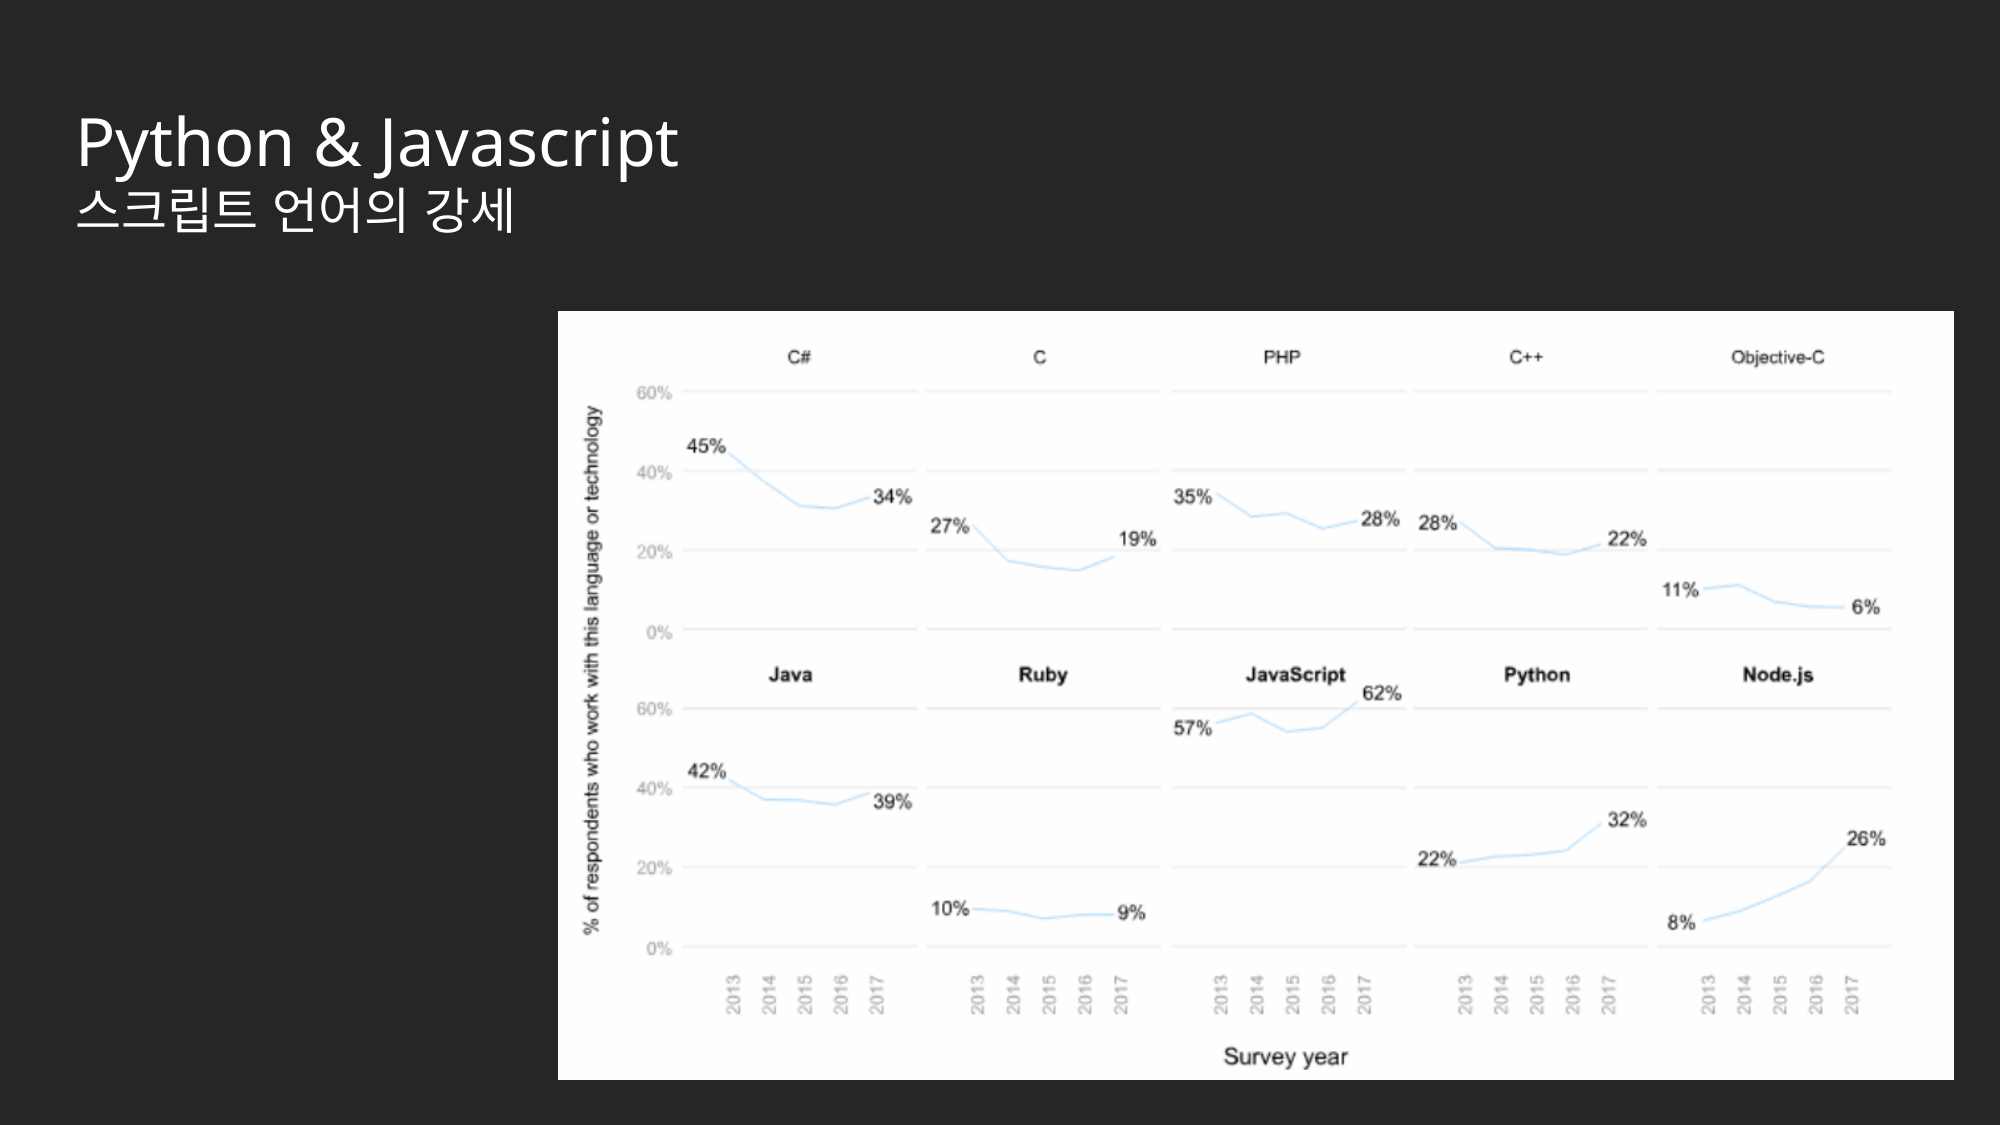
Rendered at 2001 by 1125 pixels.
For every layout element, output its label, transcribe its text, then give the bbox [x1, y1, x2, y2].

picture [557, 311, 1954, 1080]
text_box Python & Javascript 스크립트 언어의 강세 [60, 92, 1896, 247]
